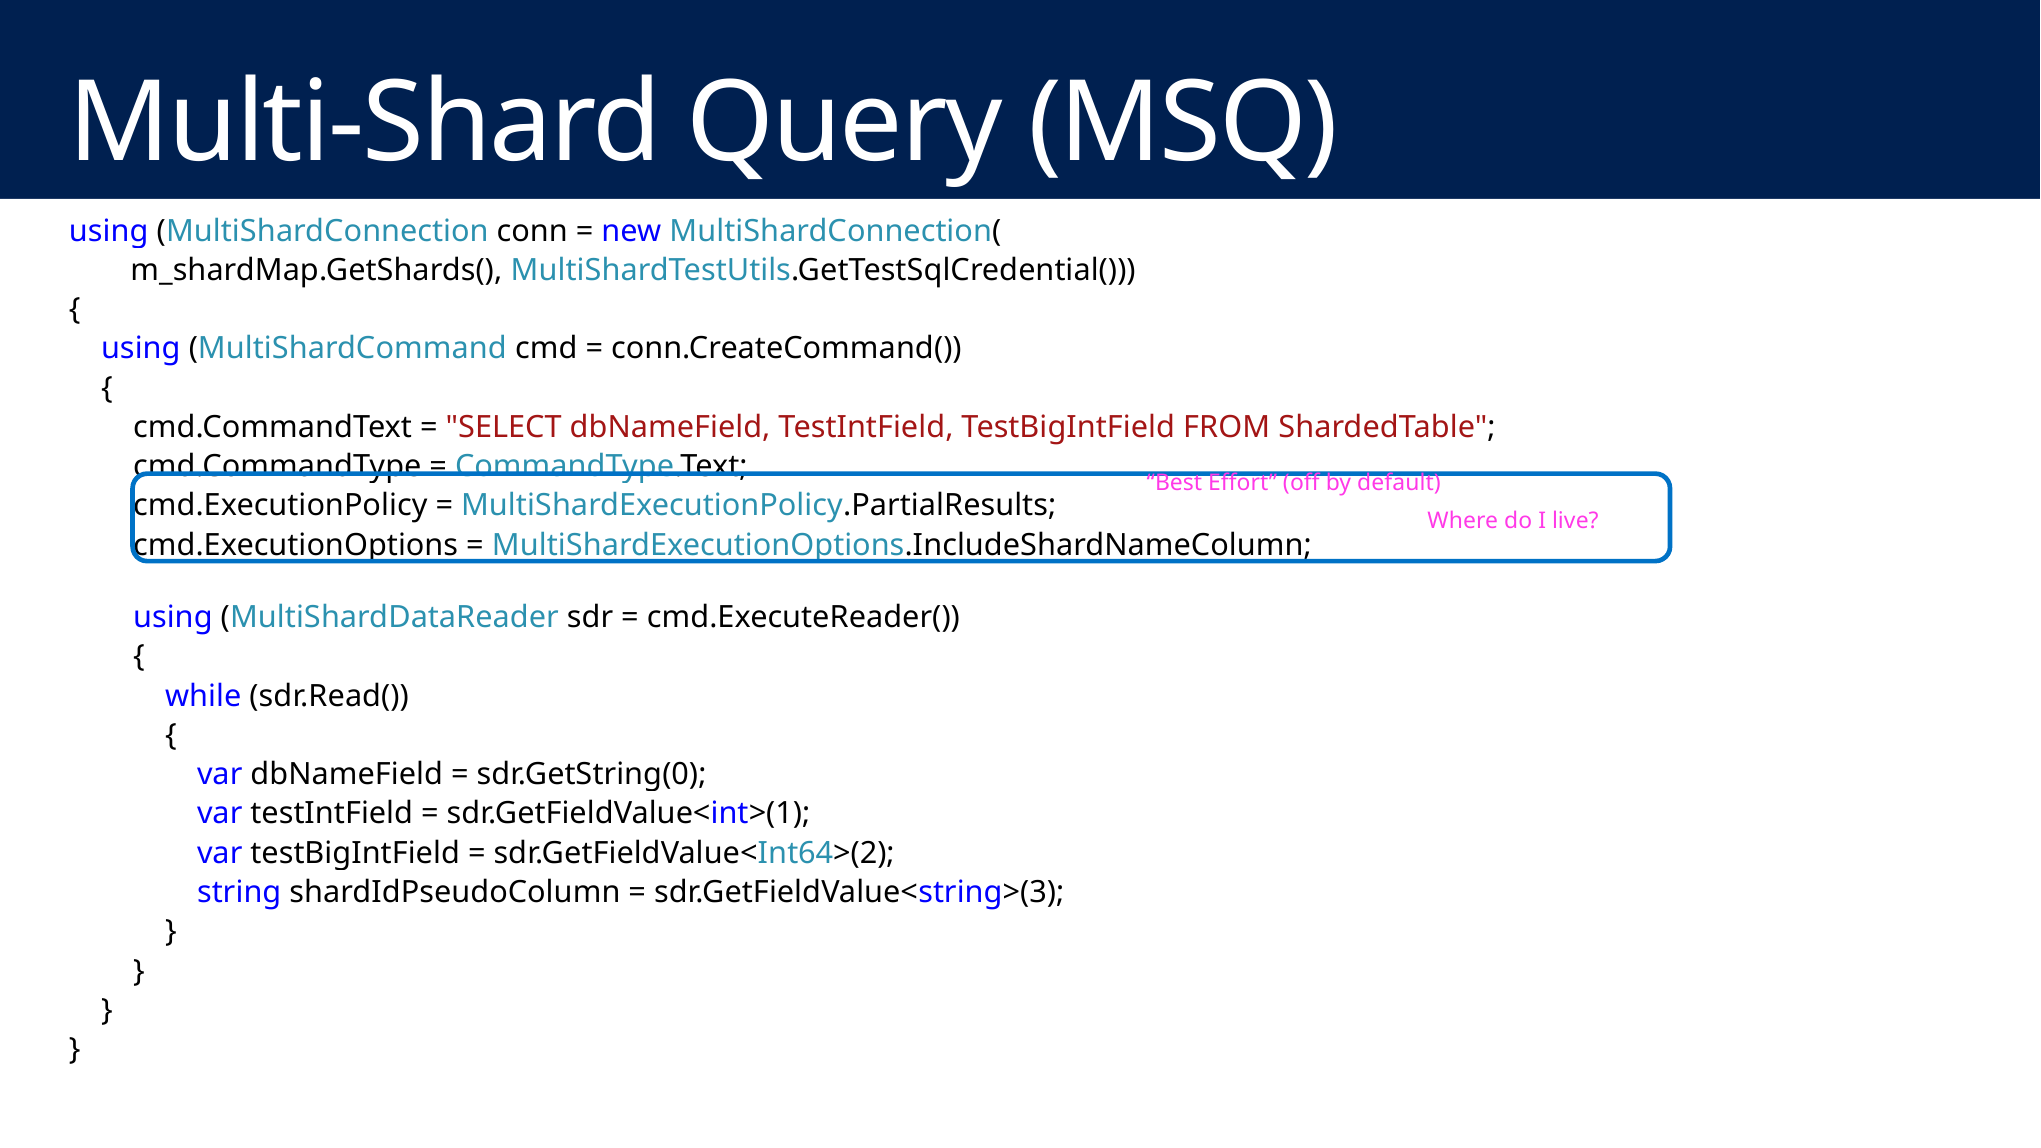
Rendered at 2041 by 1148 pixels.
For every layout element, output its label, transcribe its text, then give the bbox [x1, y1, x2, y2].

text_box “Best Effort” (off by default) [1116, 458, 1592, 509]
text_box Where do I live? [1397, 496, 1873, 547]
text_box [131, 472, 1671, 563]
list using (MultiShardConnection conn = new MultiShardConnection( m_shardMap.GetShards(), MultiShardTestUtils.GetTestSqlCredential())) { using (MultiShardCommand cmd = conn.CreateCommand()) { cmd.CommandText = "SELECT dbNameField, TestIntField, TestBigIntField FROM ShardedTable"; cmd.CommandType = CommandType.Text; cmd.ExecutionPolicy = MultiShardExecutionPolicy.PartialResults; cmd.ExecutionOptions = MultiShardExecutionOptions.IncludeShardNameColumn; using (MultiShardDataReader sdr = cmd.ExecuteReader()) { while (sdr.Read()) { var dbNameField = sdr.GetString(0); var testIntField = sdr.GetFieldValue<int>(1); var testBigIntField = sdr.GetFieldValue<Int64>(2); string shardIdPseudoColumn = sdr.GetFieldValue<string>(3); } } } } [45, 199, 1996, 1087]
title Multi-Shard Query (MSQ) [45, 48, 1996, 199]
